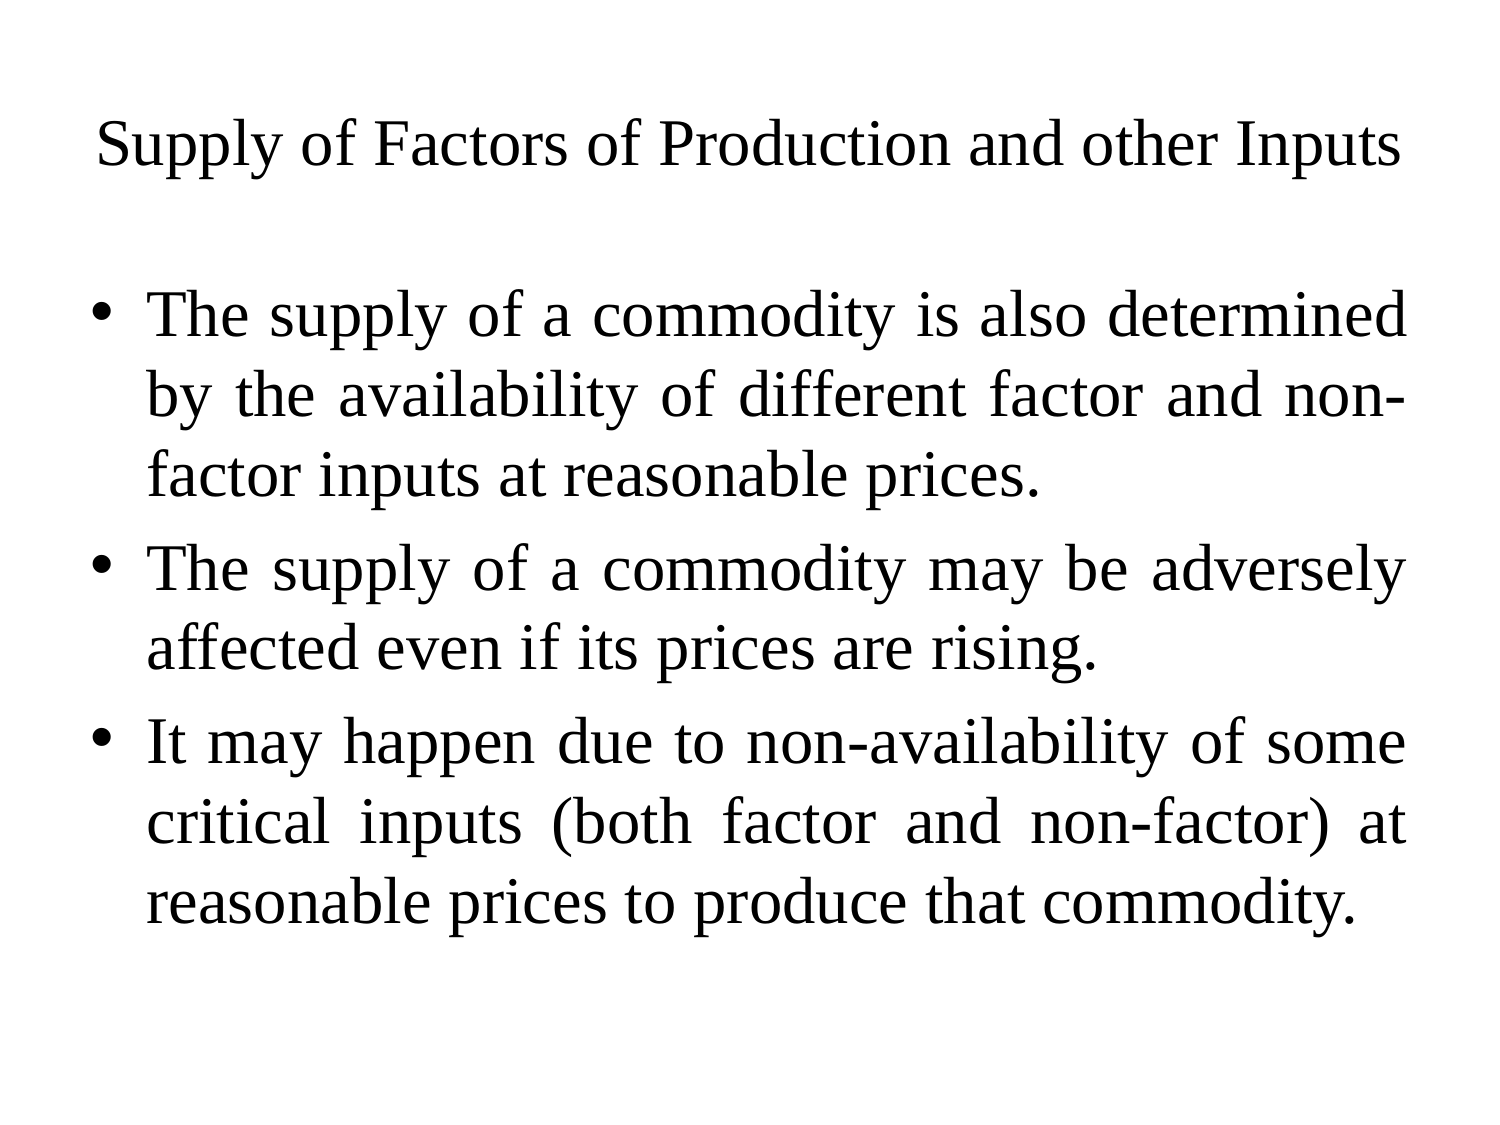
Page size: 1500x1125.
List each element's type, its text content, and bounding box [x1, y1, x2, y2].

title Supply of Factors of Production and other Inputs [75, 45, 1425, 233]
list The supply of a commodity is also determined by the availability of different factor and non-factor inputs at reasonable prices. The supply of a commodity may be adversely affected even if its prices are rising. It may happen due to non-availability of some critical inputs (both factor and non-factor) at reasonable prices to produce that commodity. [75, 262, 1425, 1005]
